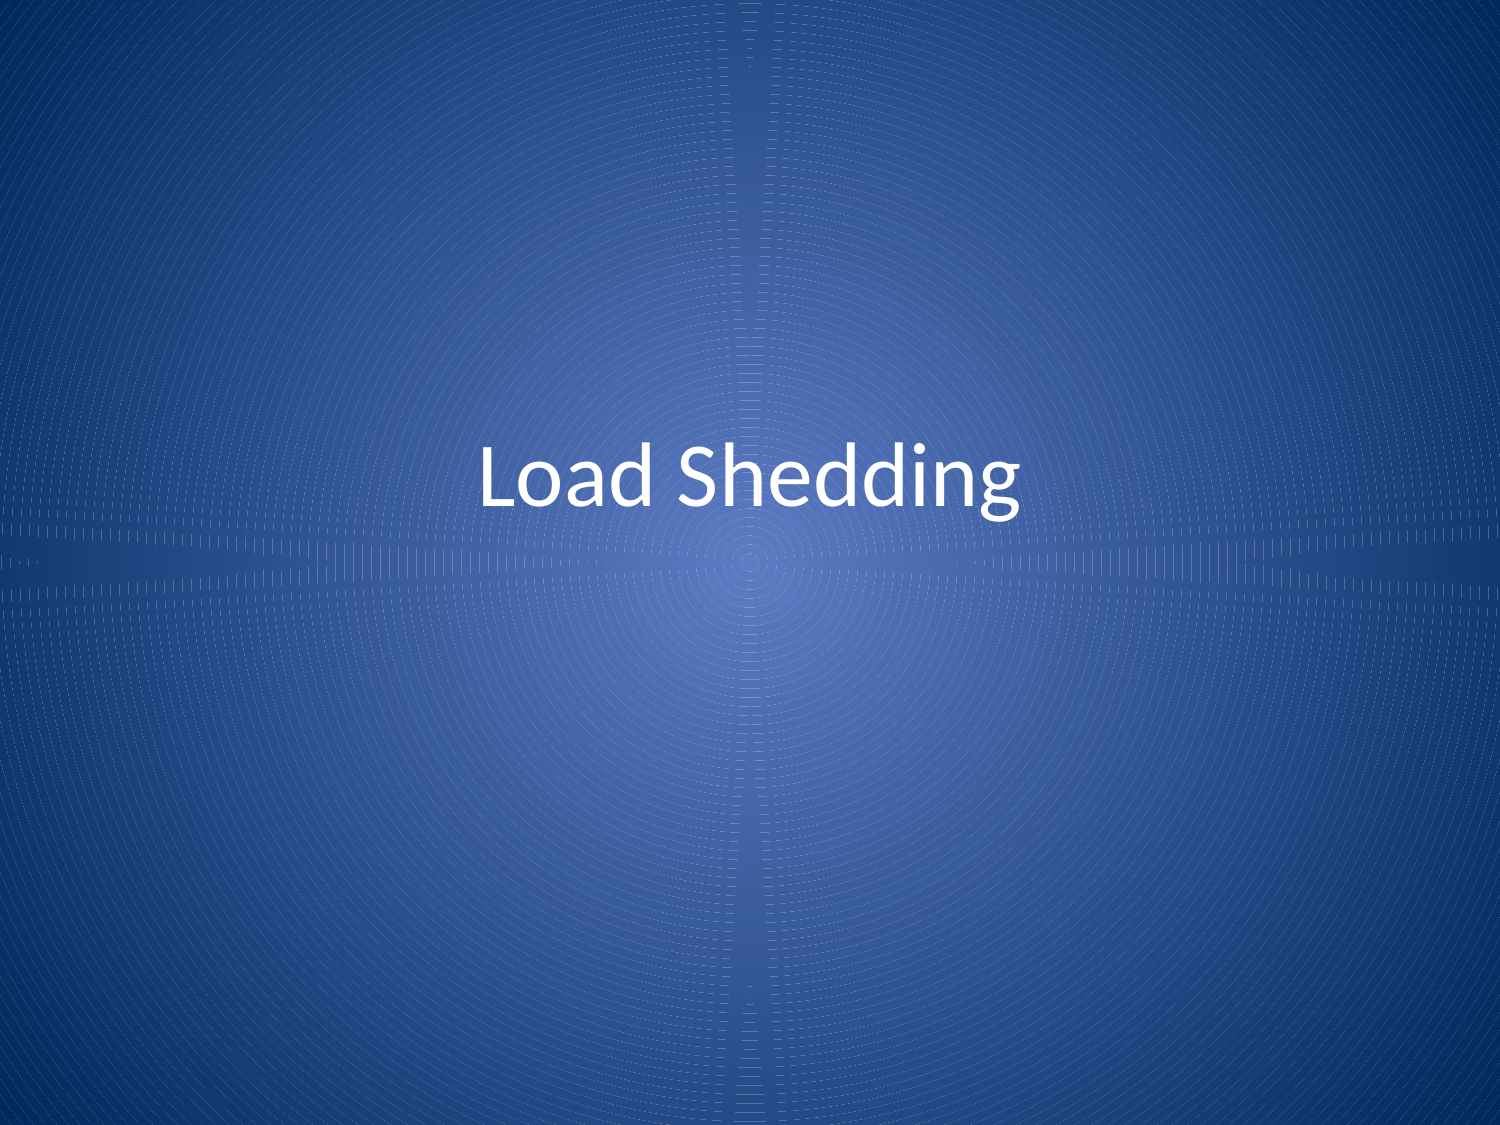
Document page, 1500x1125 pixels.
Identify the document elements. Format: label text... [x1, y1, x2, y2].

title Load Shedding [112, 349, 1388, 591]
